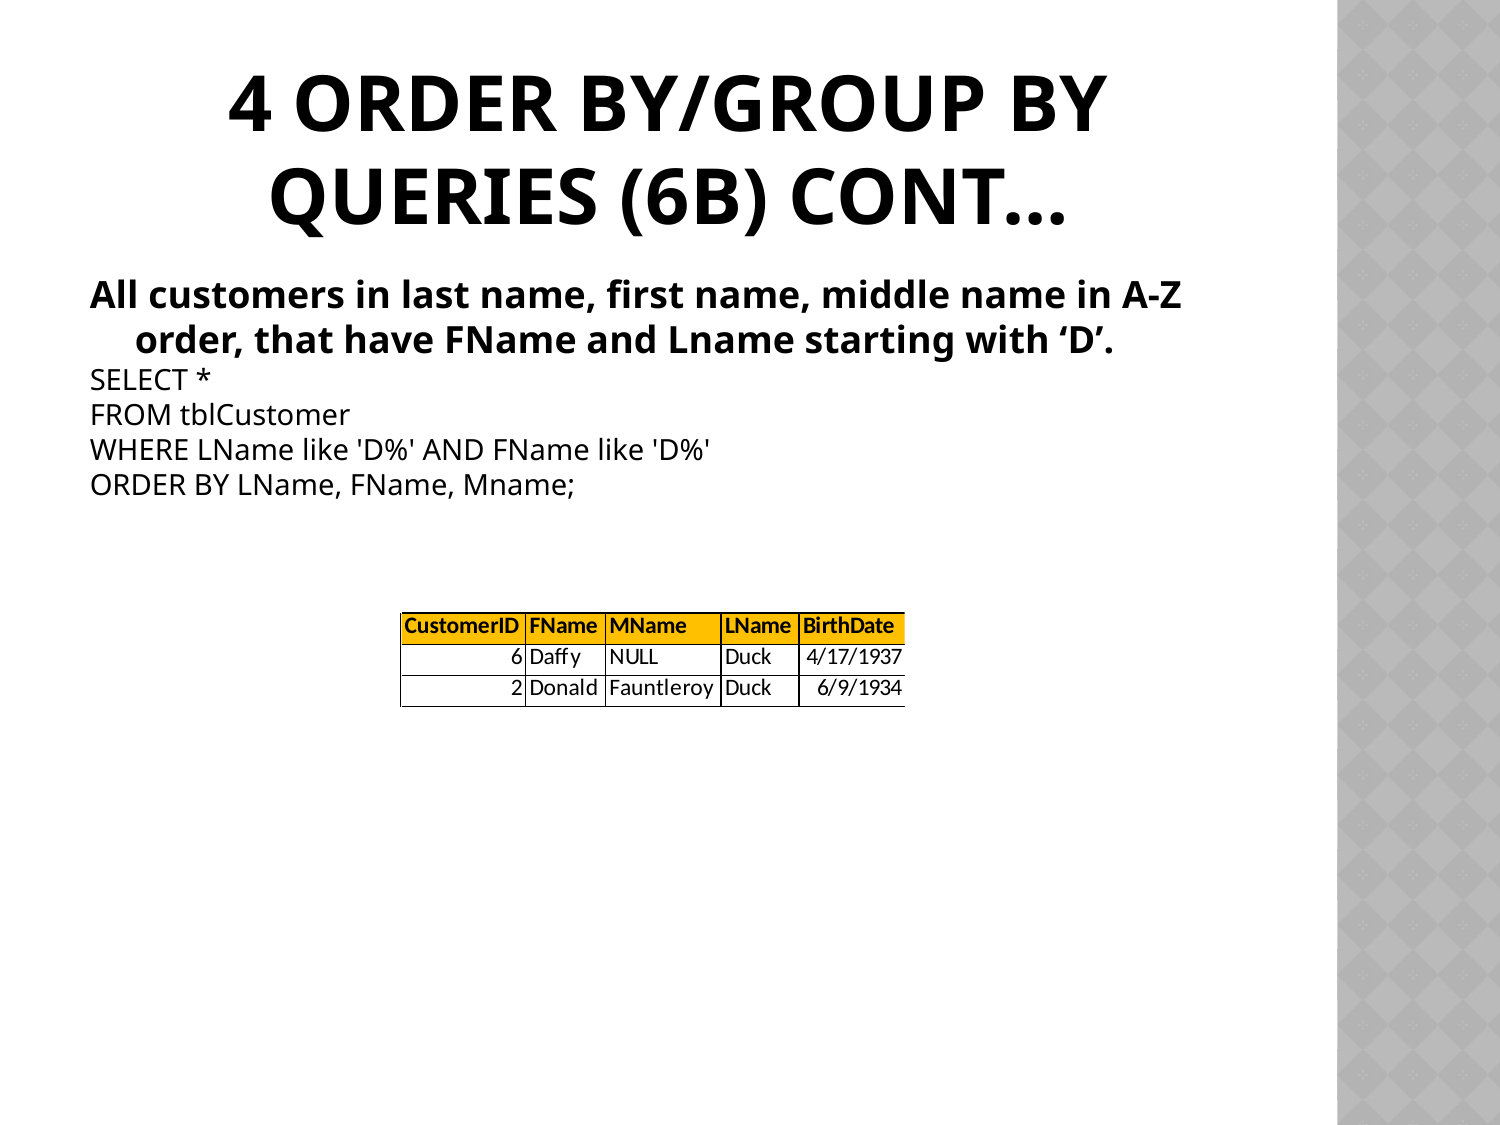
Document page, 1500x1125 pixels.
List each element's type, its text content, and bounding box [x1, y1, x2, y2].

title 4 Order by/Group by Queries (6b) Cont… [75, 52, 1263, 240]
picture [399, 612, 907, 709]
list All customers in last name, first name, middle name in A-Z order, that have FName and Lname starting with ‘D’. SELECT * FROM tblCustomer WHERE LName like 'D%' AND FName like 'D%' ORDER BY LName, FName, Mname; [75, 264, 1263, 1059]
